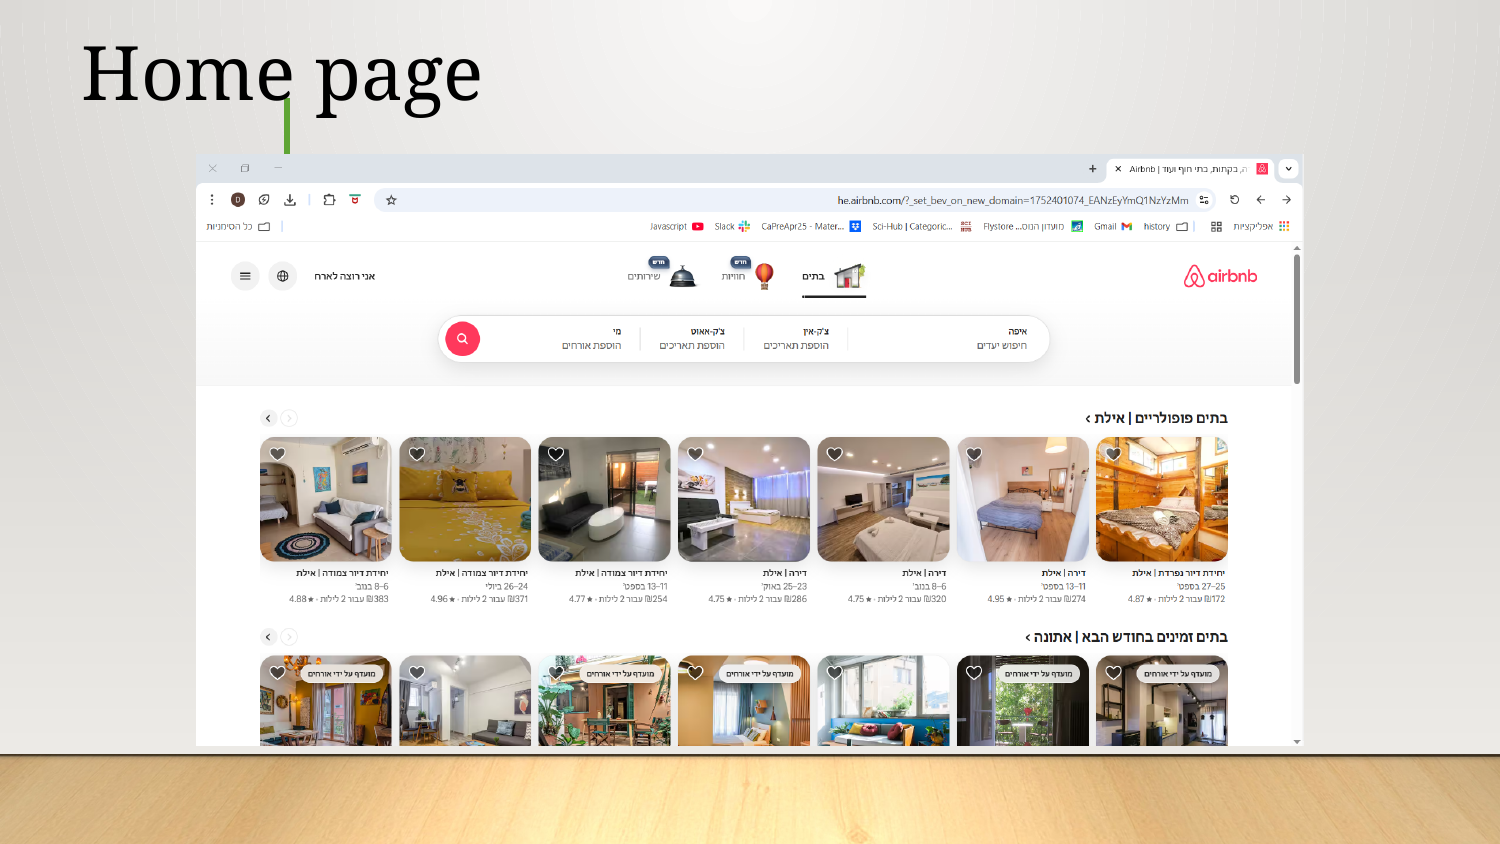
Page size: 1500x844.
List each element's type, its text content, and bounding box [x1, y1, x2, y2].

title Home page [66, 0, 1465, 132]
picture [195, 154, 1304, 746]
picture [0, 754, 1500, 844]
